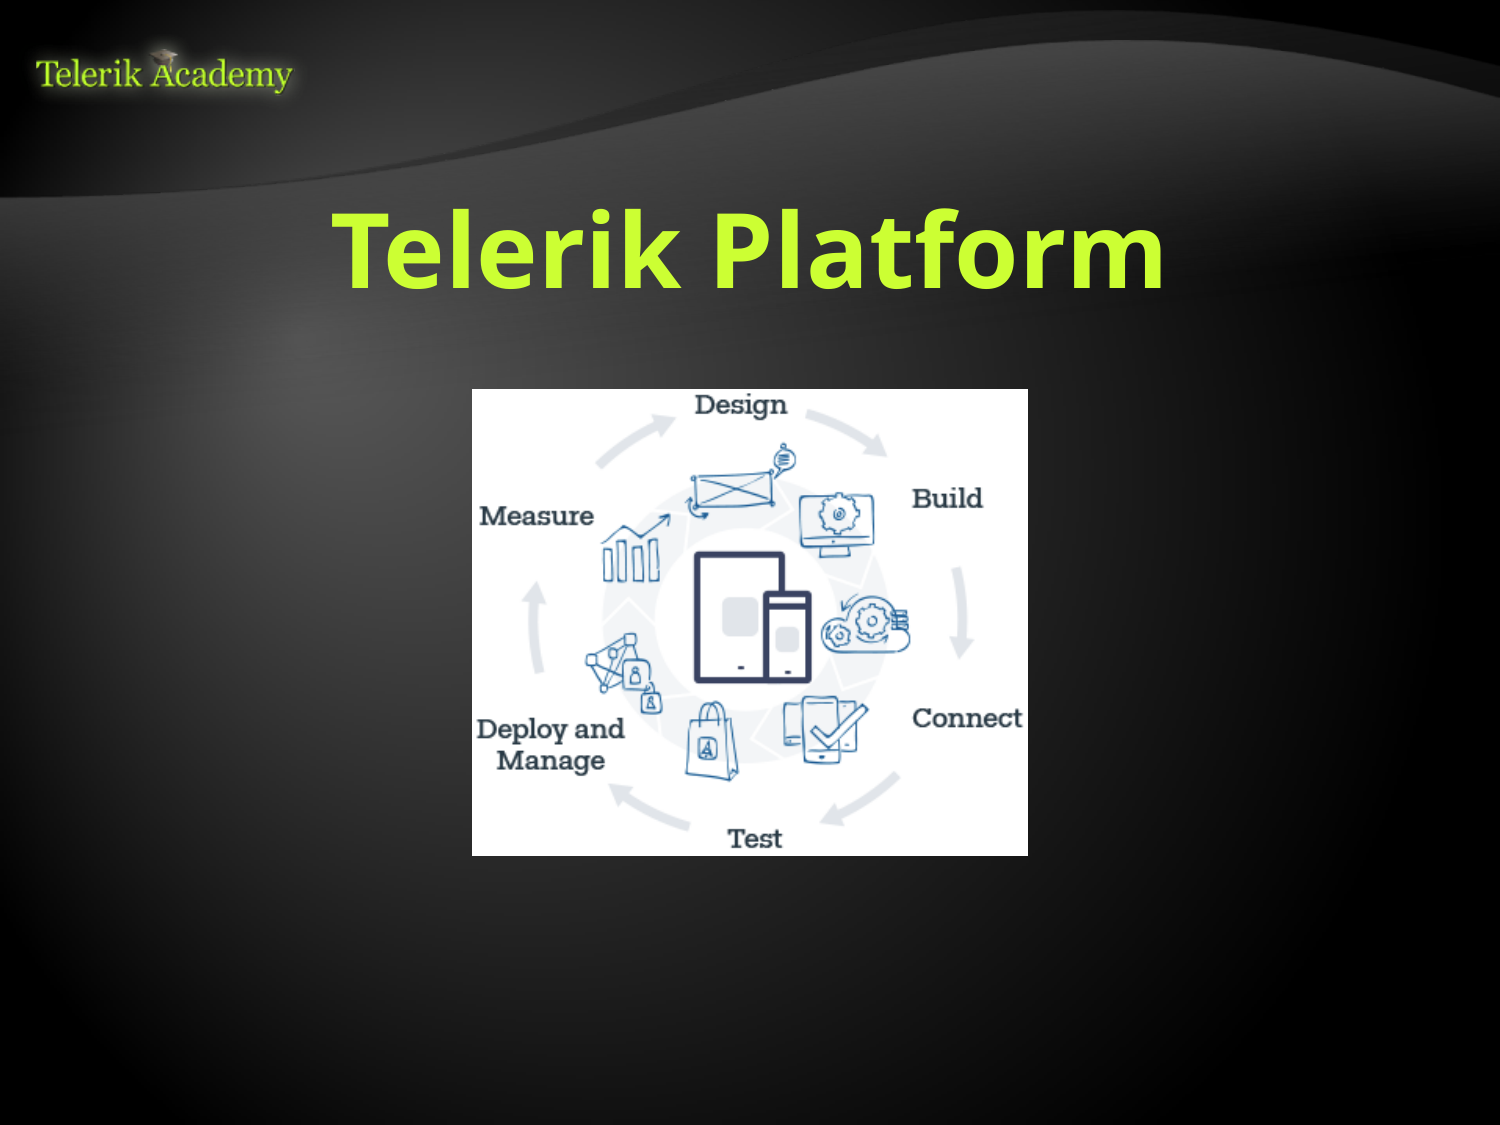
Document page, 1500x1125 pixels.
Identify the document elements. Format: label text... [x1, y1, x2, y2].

title Telerik Platform [99, 194, 1400, 308]
picture [0, 0, 1500, 1125]
